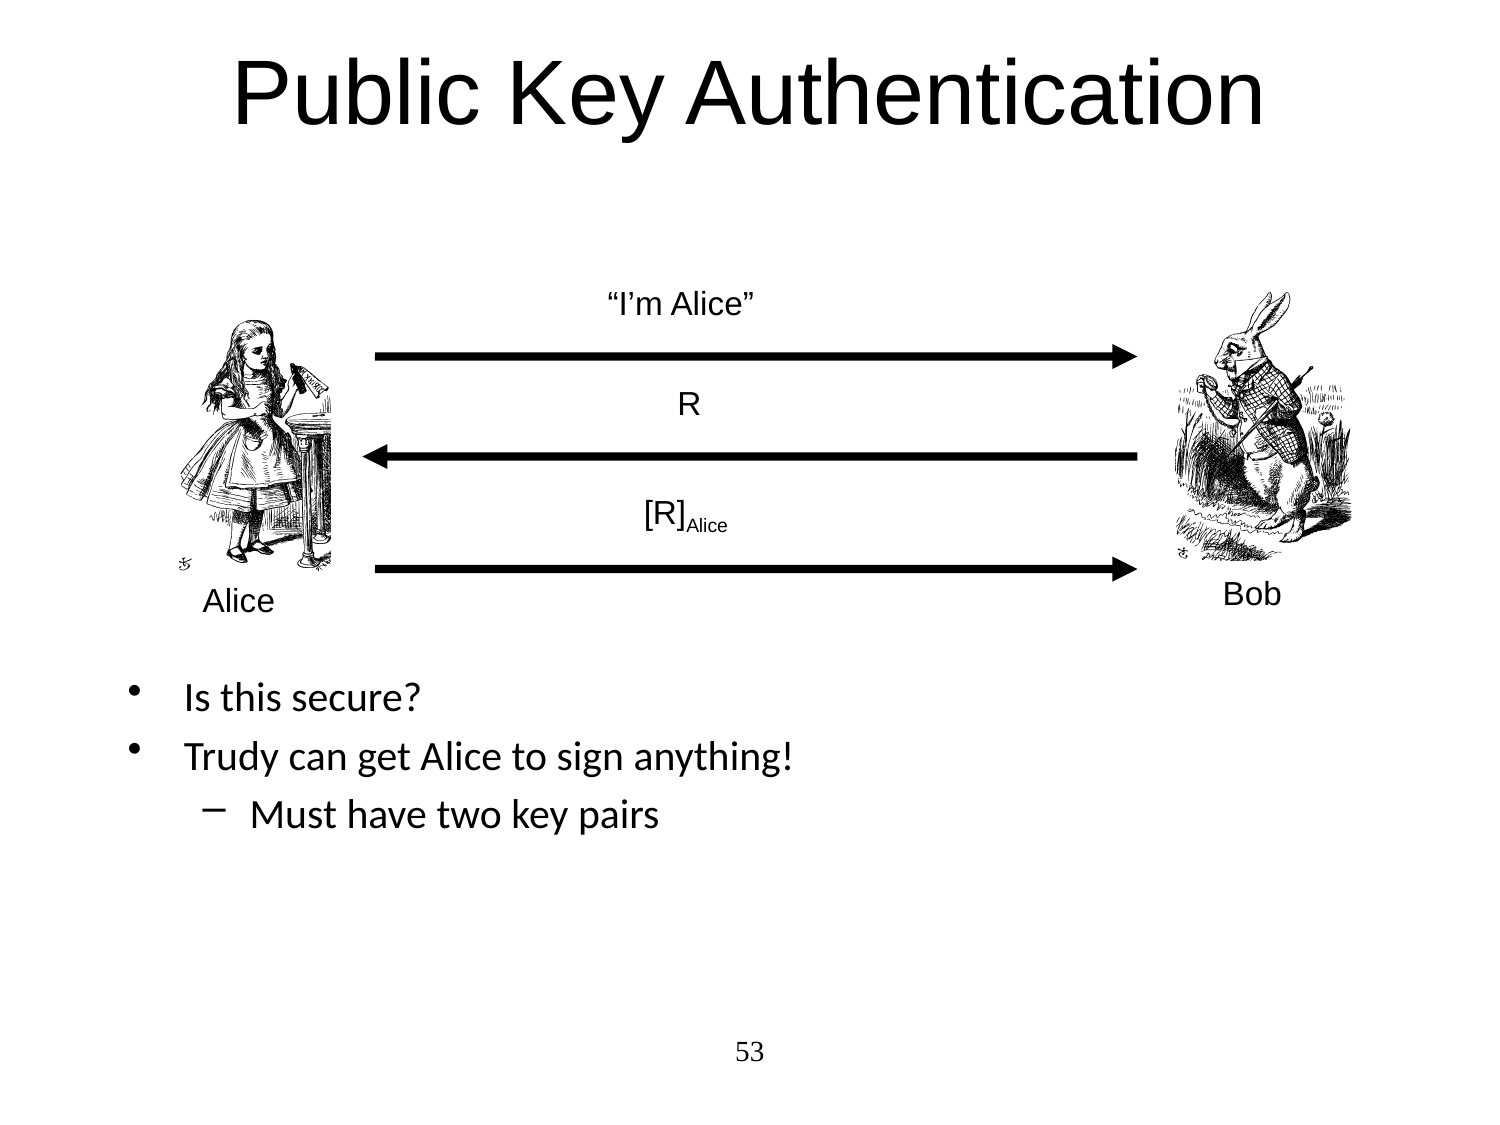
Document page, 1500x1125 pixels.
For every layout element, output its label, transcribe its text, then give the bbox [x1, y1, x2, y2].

text_box [362, 450, 1138, 463]
text_box [R]Alice [628, 483, 743, 544]
text_box [374, 562, 1138, 576]
picture [1174, 287, 1352, 561]
text_box “I’m Alice” [592, 274, 769, 330]
picture [174, 308, 331, 576]
list Is this secure? Trudy can get Alice to sign anything! Must have two key pairs [112, 662, 1413, 926]
text_box Alice [187, 584, 291, 627]
footer 53 [511, 1024, 988, 1101]
text_box [374, 350, 1138, 363]
title Public Key Authentication [112, 0, 1388, 176]
text_box R [662, 374, 717, 430]
text_box Bob [1207, 569, 1297, 620]
